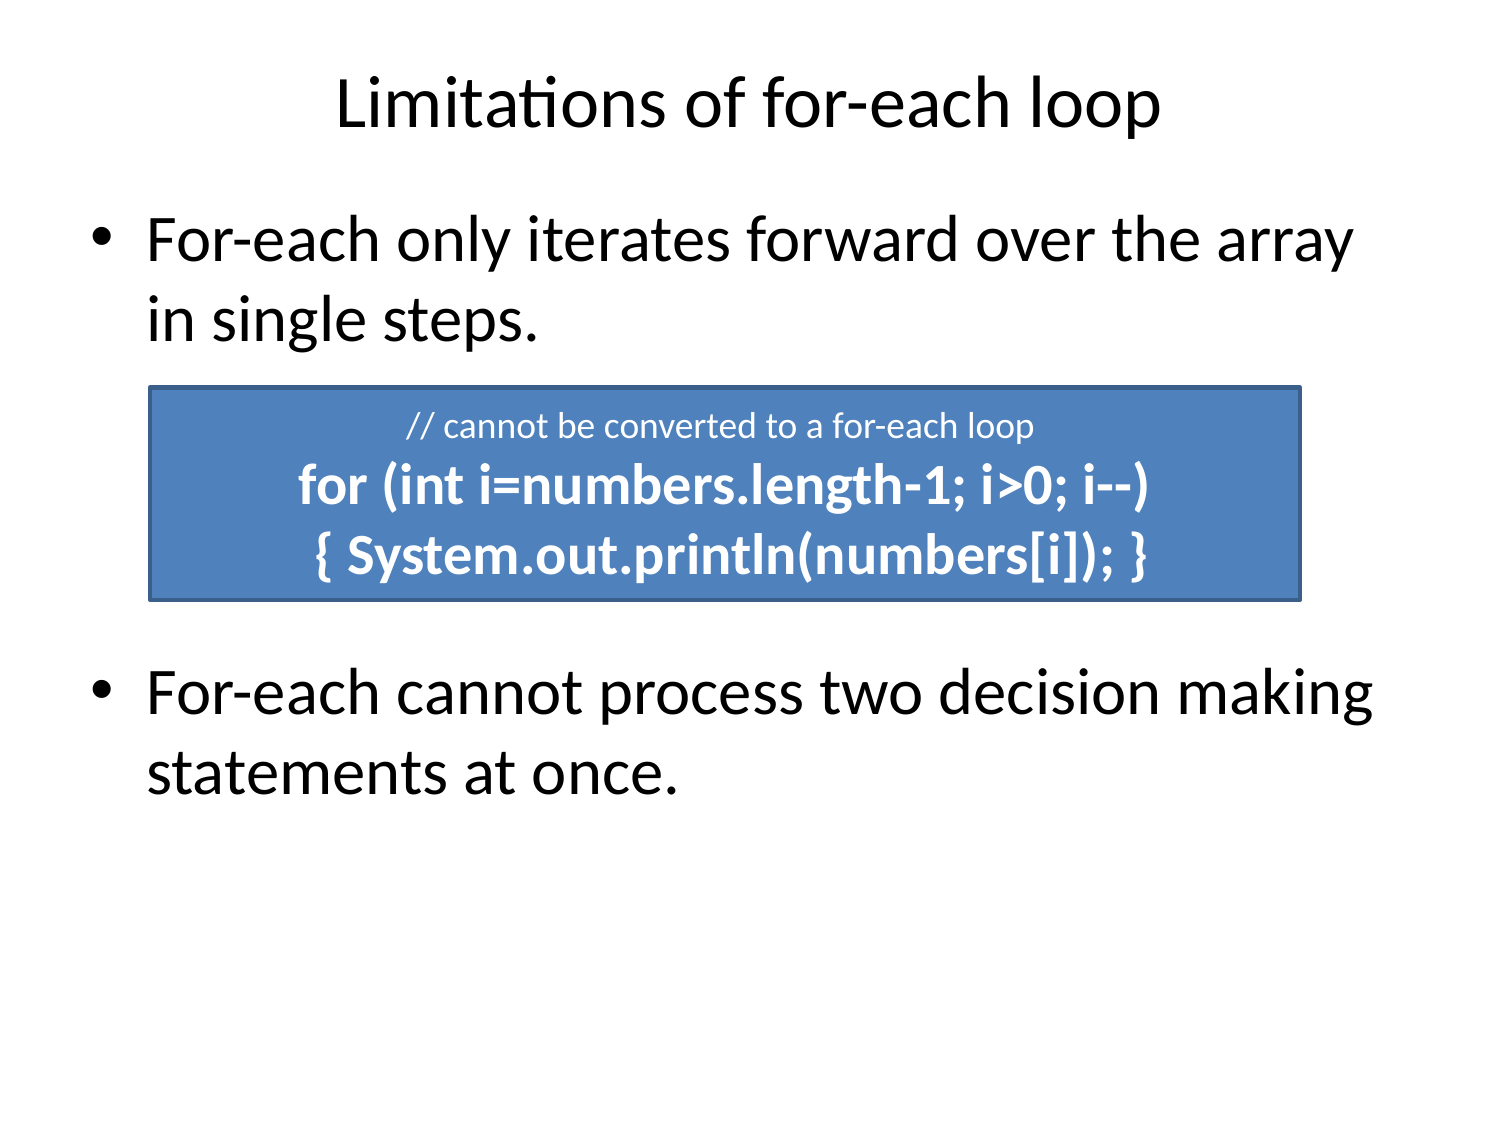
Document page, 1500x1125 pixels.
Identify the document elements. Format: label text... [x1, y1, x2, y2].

title Limitations of for-each loop [75, 45, 1425, 150]
text_box // cannot be converted to a for-each loop for (int i=numbers.length-1; i>0; i--) { System.out.println(numbers[i]); } [148, 385, 1302, 602]
list For-each only iterates forward over the array in single steps. For-each cannot process two decision making statements at once. [75, 187, 1425, 1088]
